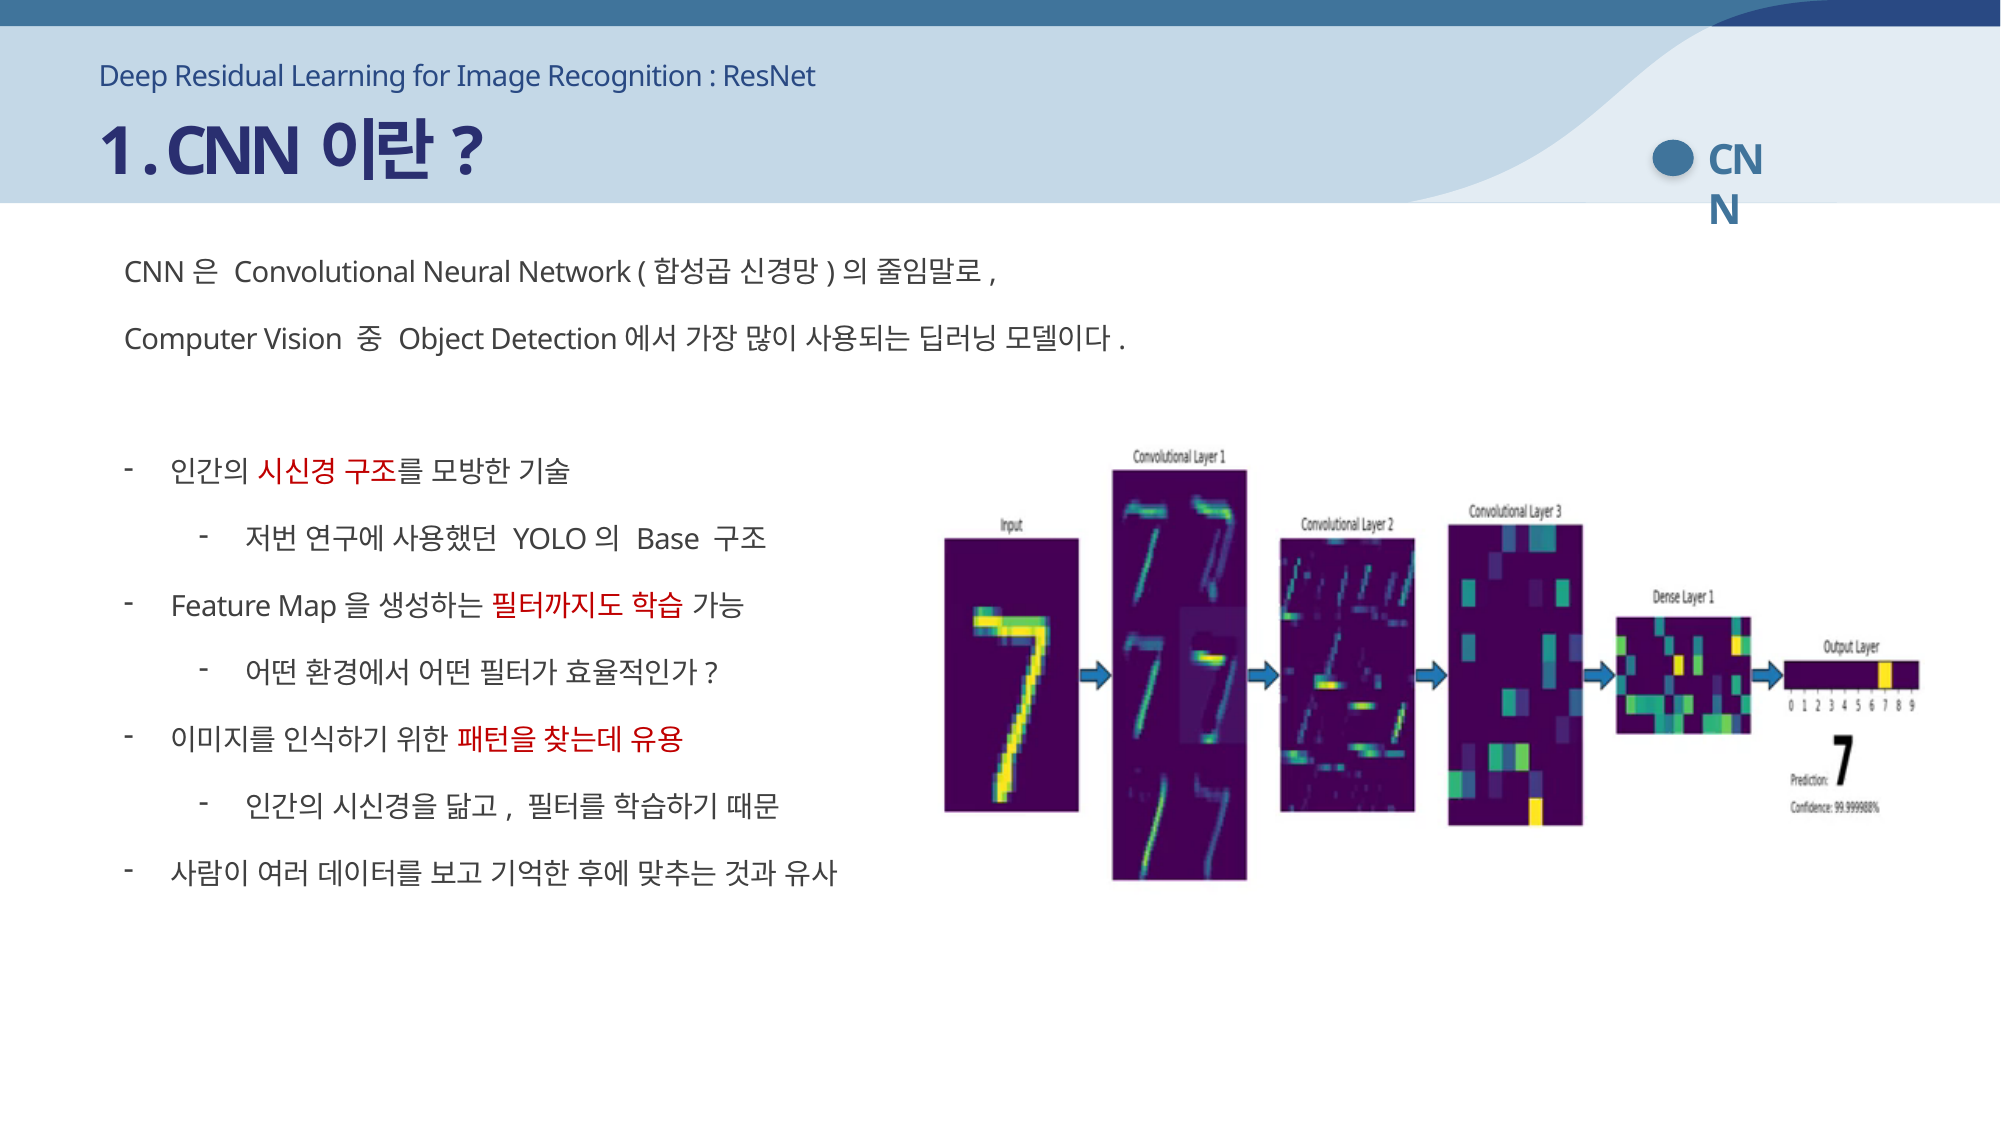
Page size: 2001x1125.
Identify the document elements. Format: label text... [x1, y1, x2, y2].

text_box Deep Residual Learning for Image Recognition : ResNet [83, 49, 1161, 100]
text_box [1653, 125, 1811, 242]
text_box 1 . CNN이란? [83, 100, 926, 195]
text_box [925, 403, 1926, 967]
text_box CNN은 Convolutional Neural Network (합성곱 신경망)의 줄임말로, Computer Vision 중 Object Detection에서 가장 많이 사용되는 딥러닝 모델이다. 인간의 시신경 구조를 모방한 기술 저번 연구에 사용했던 YOLO의 Base 구조 Feature Map을 생성하는 필터까지도 학습 가능 어떤 환경에서 어떤 필터가 효율적인가? 이미지를 인식하기 위한 패턴을 찾는데 유용 인간의 시신경을 닮고, 필터를 학습하기 때문 사람이 여러 데이터를 보고 기억한 후에 맞추는 것과 유사 [108, 238, 1878, 898]
